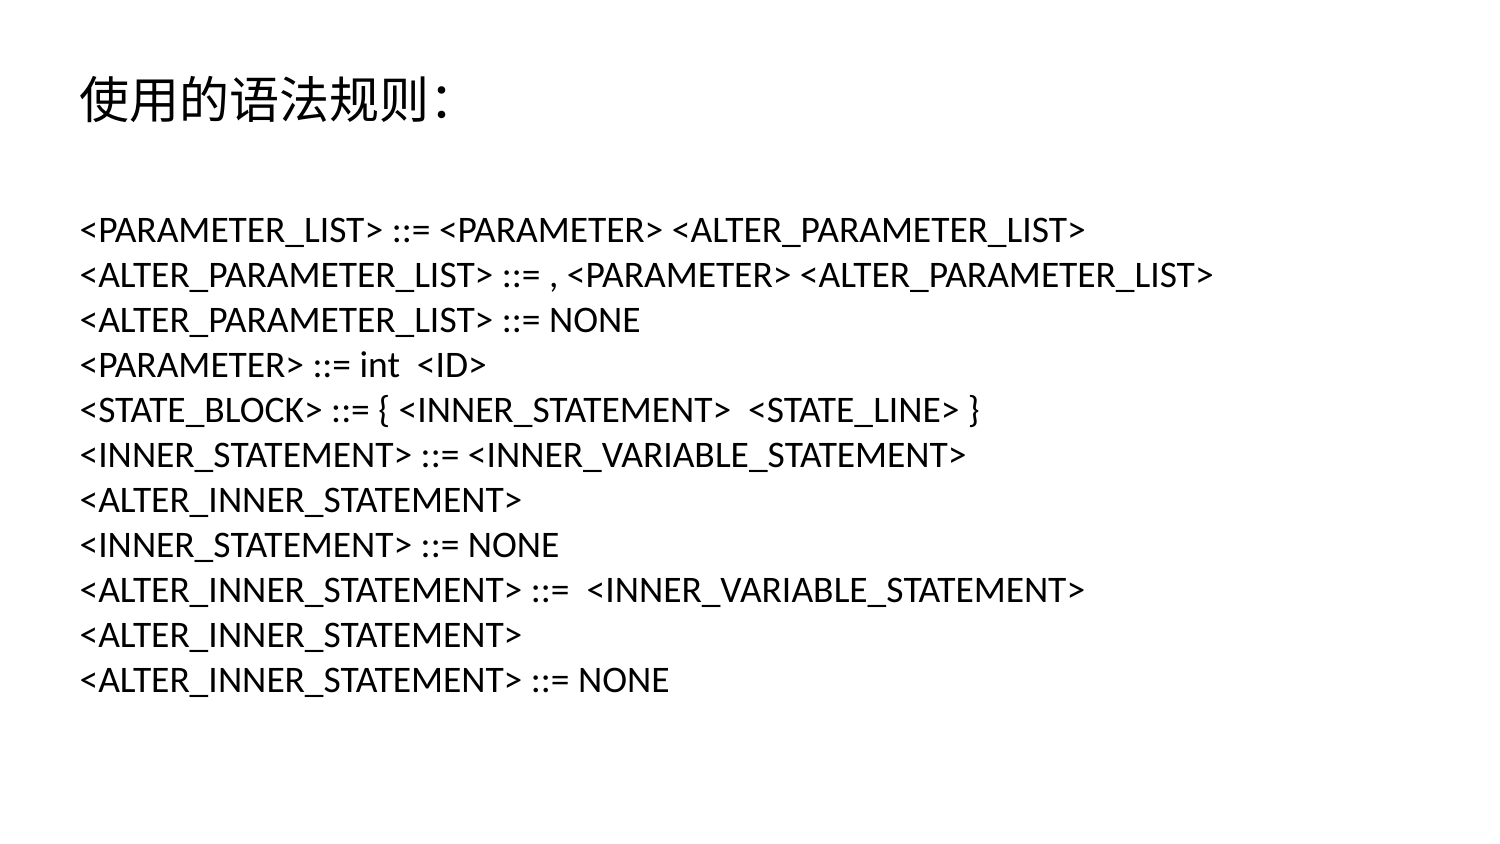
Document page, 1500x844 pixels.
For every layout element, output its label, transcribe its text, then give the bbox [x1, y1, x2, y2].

text_box 使用的语法规则： [64, 61, 585, 137]
text_box <PARAMETER_LIST> ::= <PARAMETER> <ALTER_PARAMETER_LIST> <ALTER_PARAMETER_LIST> ::= , <PARAMETER> <ALTER_PARAMETER_LIST> <ALTER_PARAMETER_LIST> ::= NONE <PARAMETER> ::= int <ID> <STATE_BLOCK> ::= { <INNER_STATEMENT> <STATE_LINE> } <INNER_STATEMENT> ::= <INNER_VARIABLE_STATEMENT> <ALTER_INNER_STATEMENT> <INNER_STATEMENT> ::= NONE <ALTER_INNER_STATEMENT> ::= <INNER_VARIABLE_STATEMENT> <ALTER_INNER_STATEMENT> <ALTER_INNER_STATEMENT> ::= NONE [64, 197, 1276, 708]
